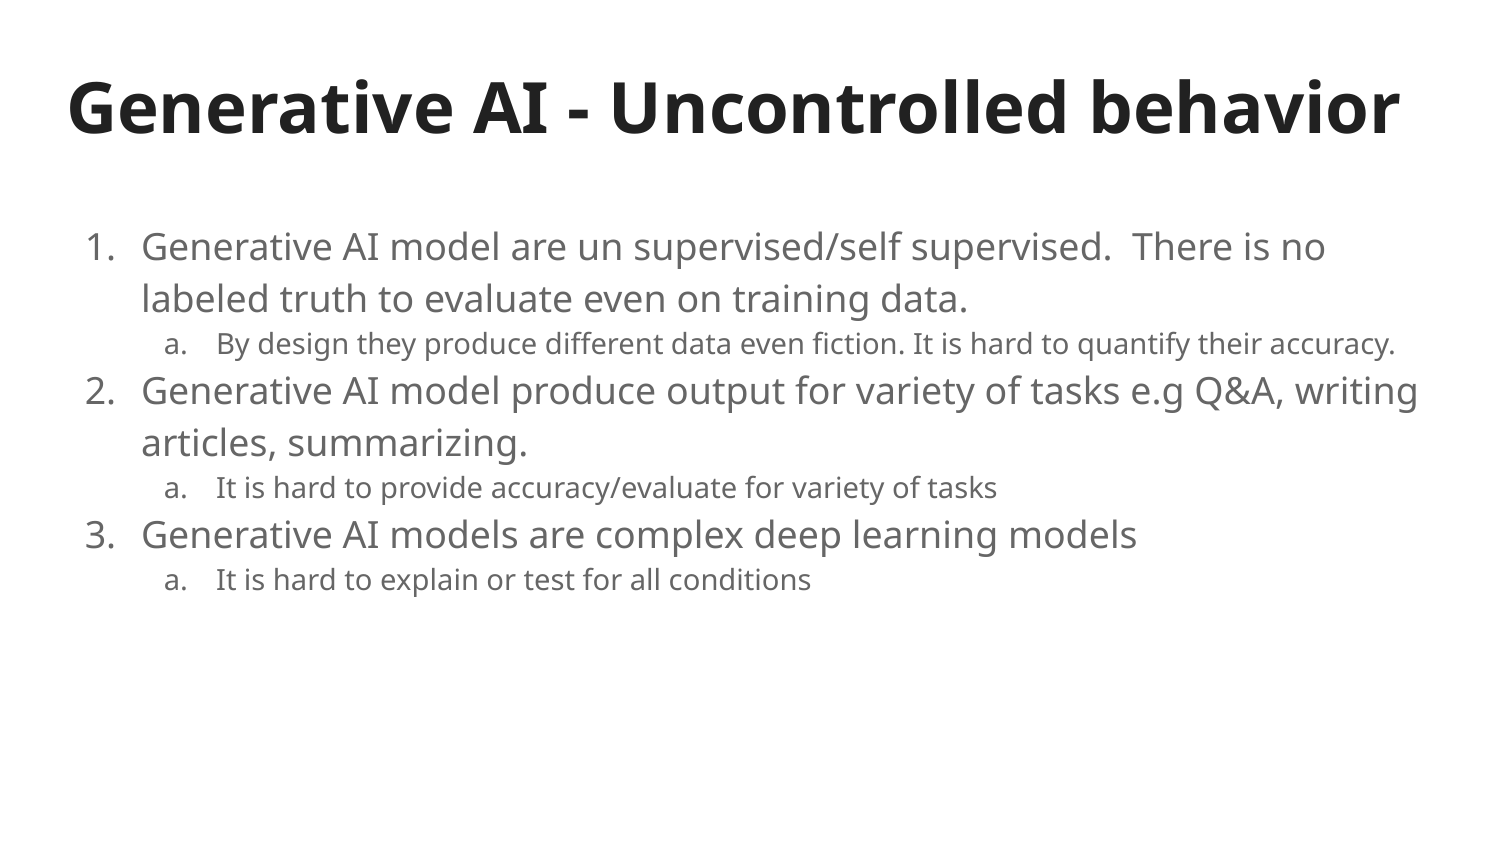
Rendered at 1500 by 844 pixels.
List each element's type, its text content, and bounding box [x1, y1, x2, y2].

list Generative AI model are un supervised/self supervised. There is no labeled truth to evaluate even on training data. By design they produce different data even fiction. It is hard to quantify their accuracy. Generative AI model produce output for variety of tasks e.g Q&A, writing articles, summarizing. It is hard to provide accuracy/evaluate for variety of tasks Generative AI models are complex deep learning models It is hard to explain or test for all conditions [51, 201, 1449, 750]
title Generative AI - Uncontrolled behavior [51, 48, 1449, 180]
